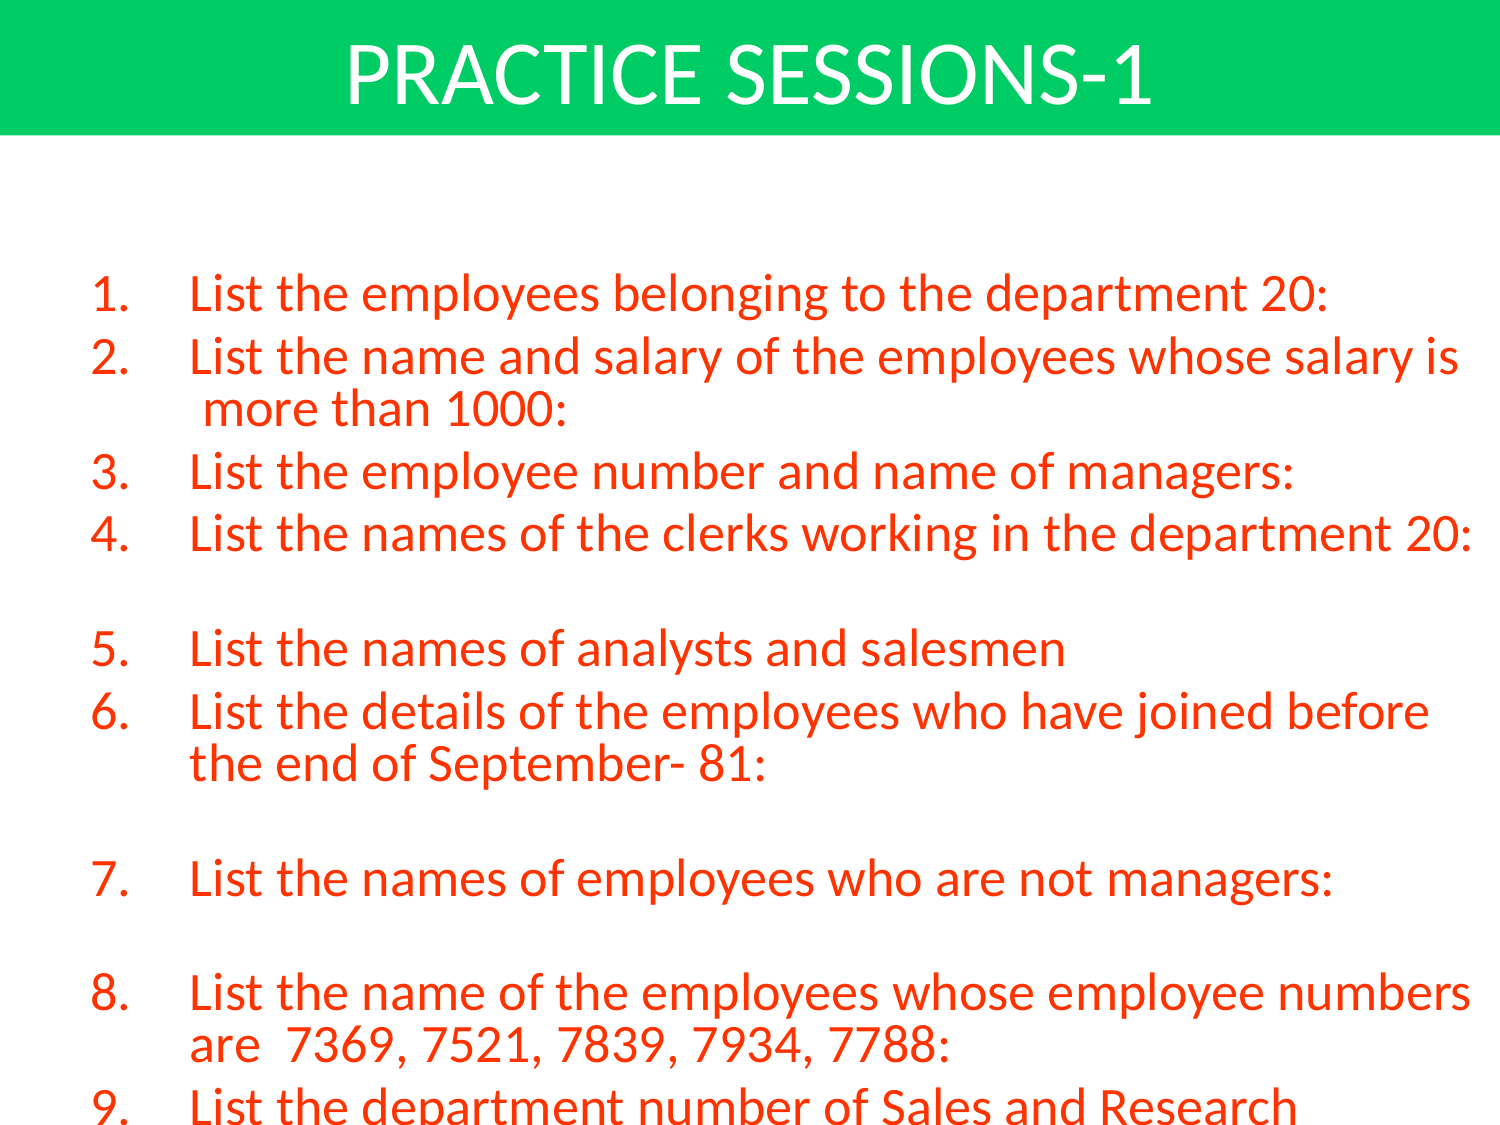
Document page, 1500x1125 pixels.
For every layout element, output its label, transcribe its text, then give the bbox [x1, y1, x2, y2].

title PRACTICE SESSIONS-1 [0, 0, 1500, 136]
list List the employees belonging to the department 20: List the name and salary of the employees whose salary is more than 1000: List the employee number and name of managers: List the names of the clerks working in the department 20: List the names of analysts and salesmen List the details of the employees who have joined before the end of September- 81: List the names of employees who are not managers: List the name of the employees whose employee numbers are 7369, 7521, 7839, 7934, 7788: List the department number of Sales and Research departments [75, 262, 1500, 1084]
